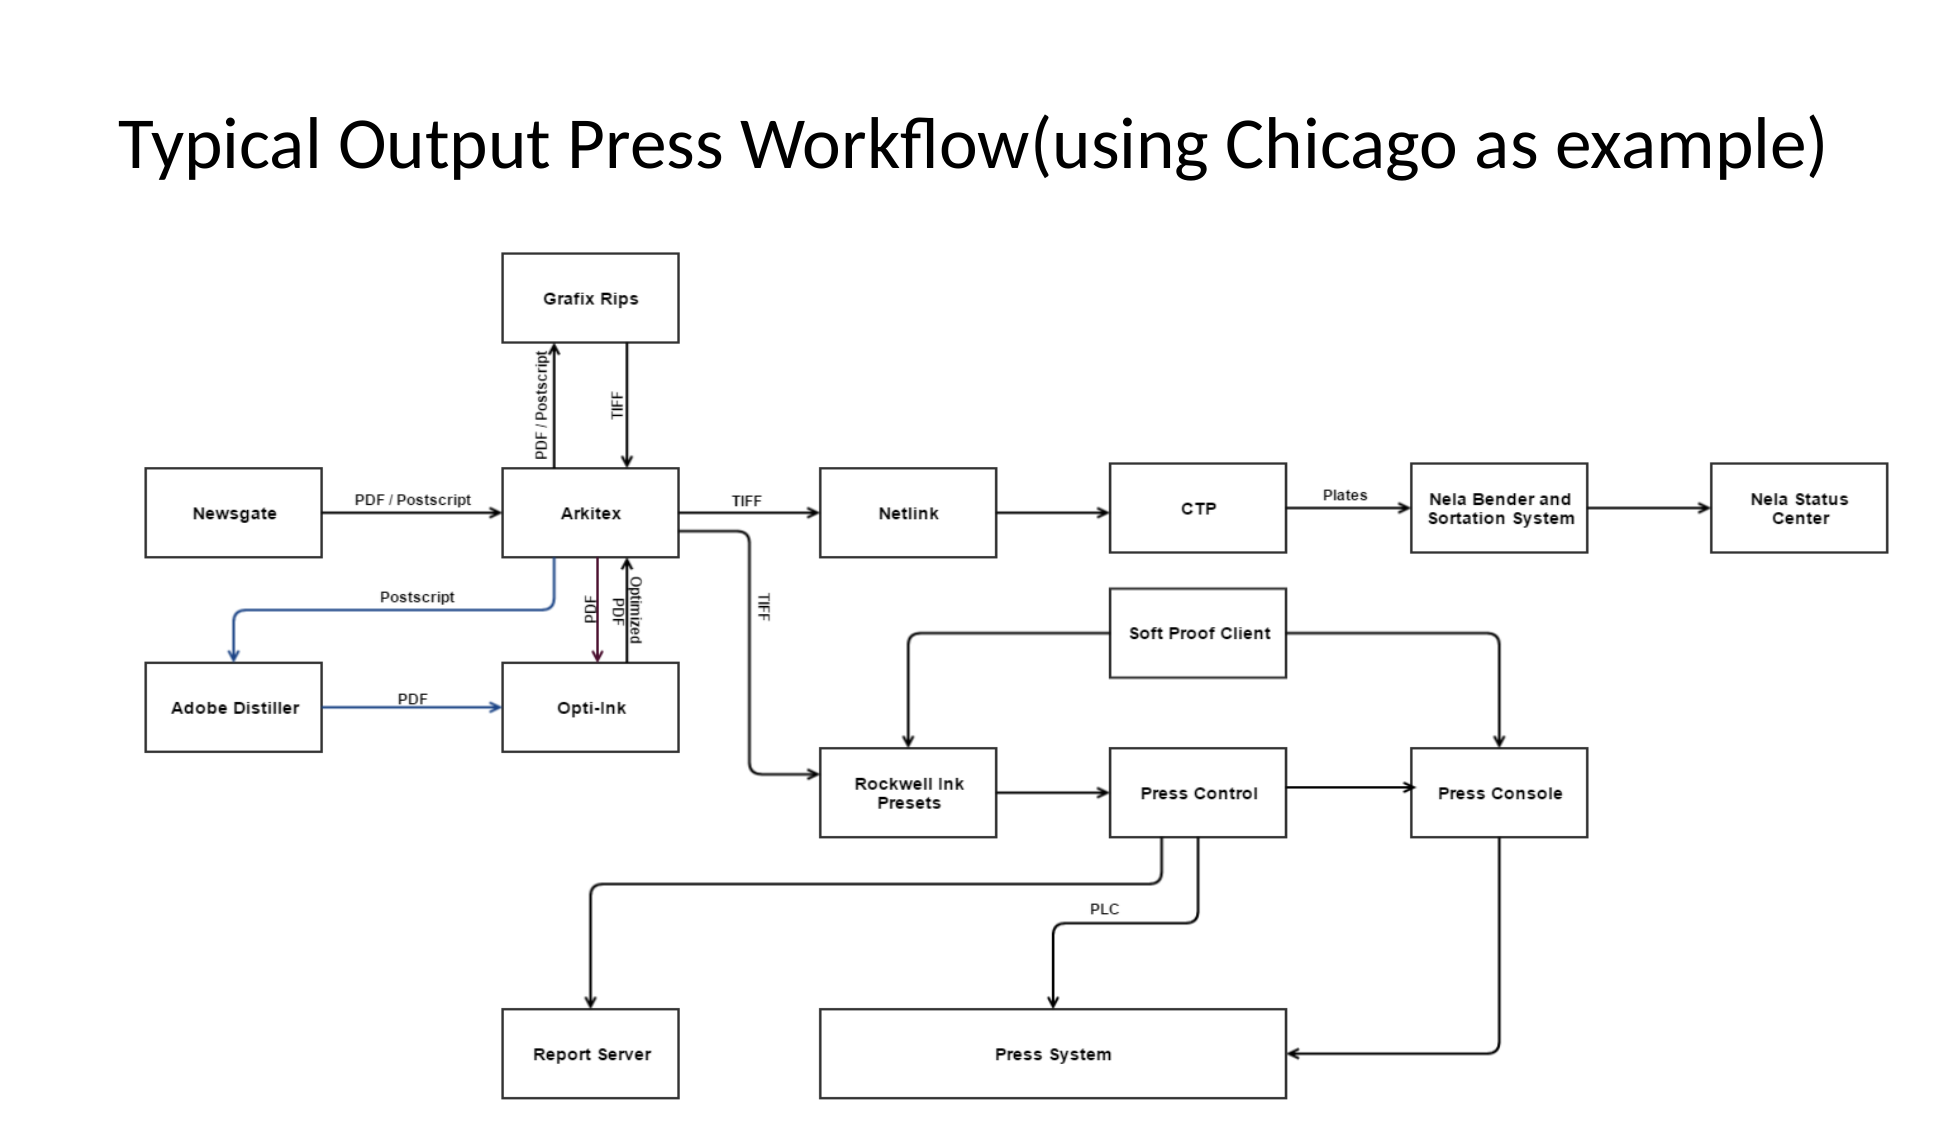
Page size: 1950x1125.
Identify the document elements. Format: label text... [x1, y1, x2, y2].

picture [18, 224, 1919, 1123]
title Typical Output Press Workflow(using Chicago as example) [97, 45, 1853, 223]
